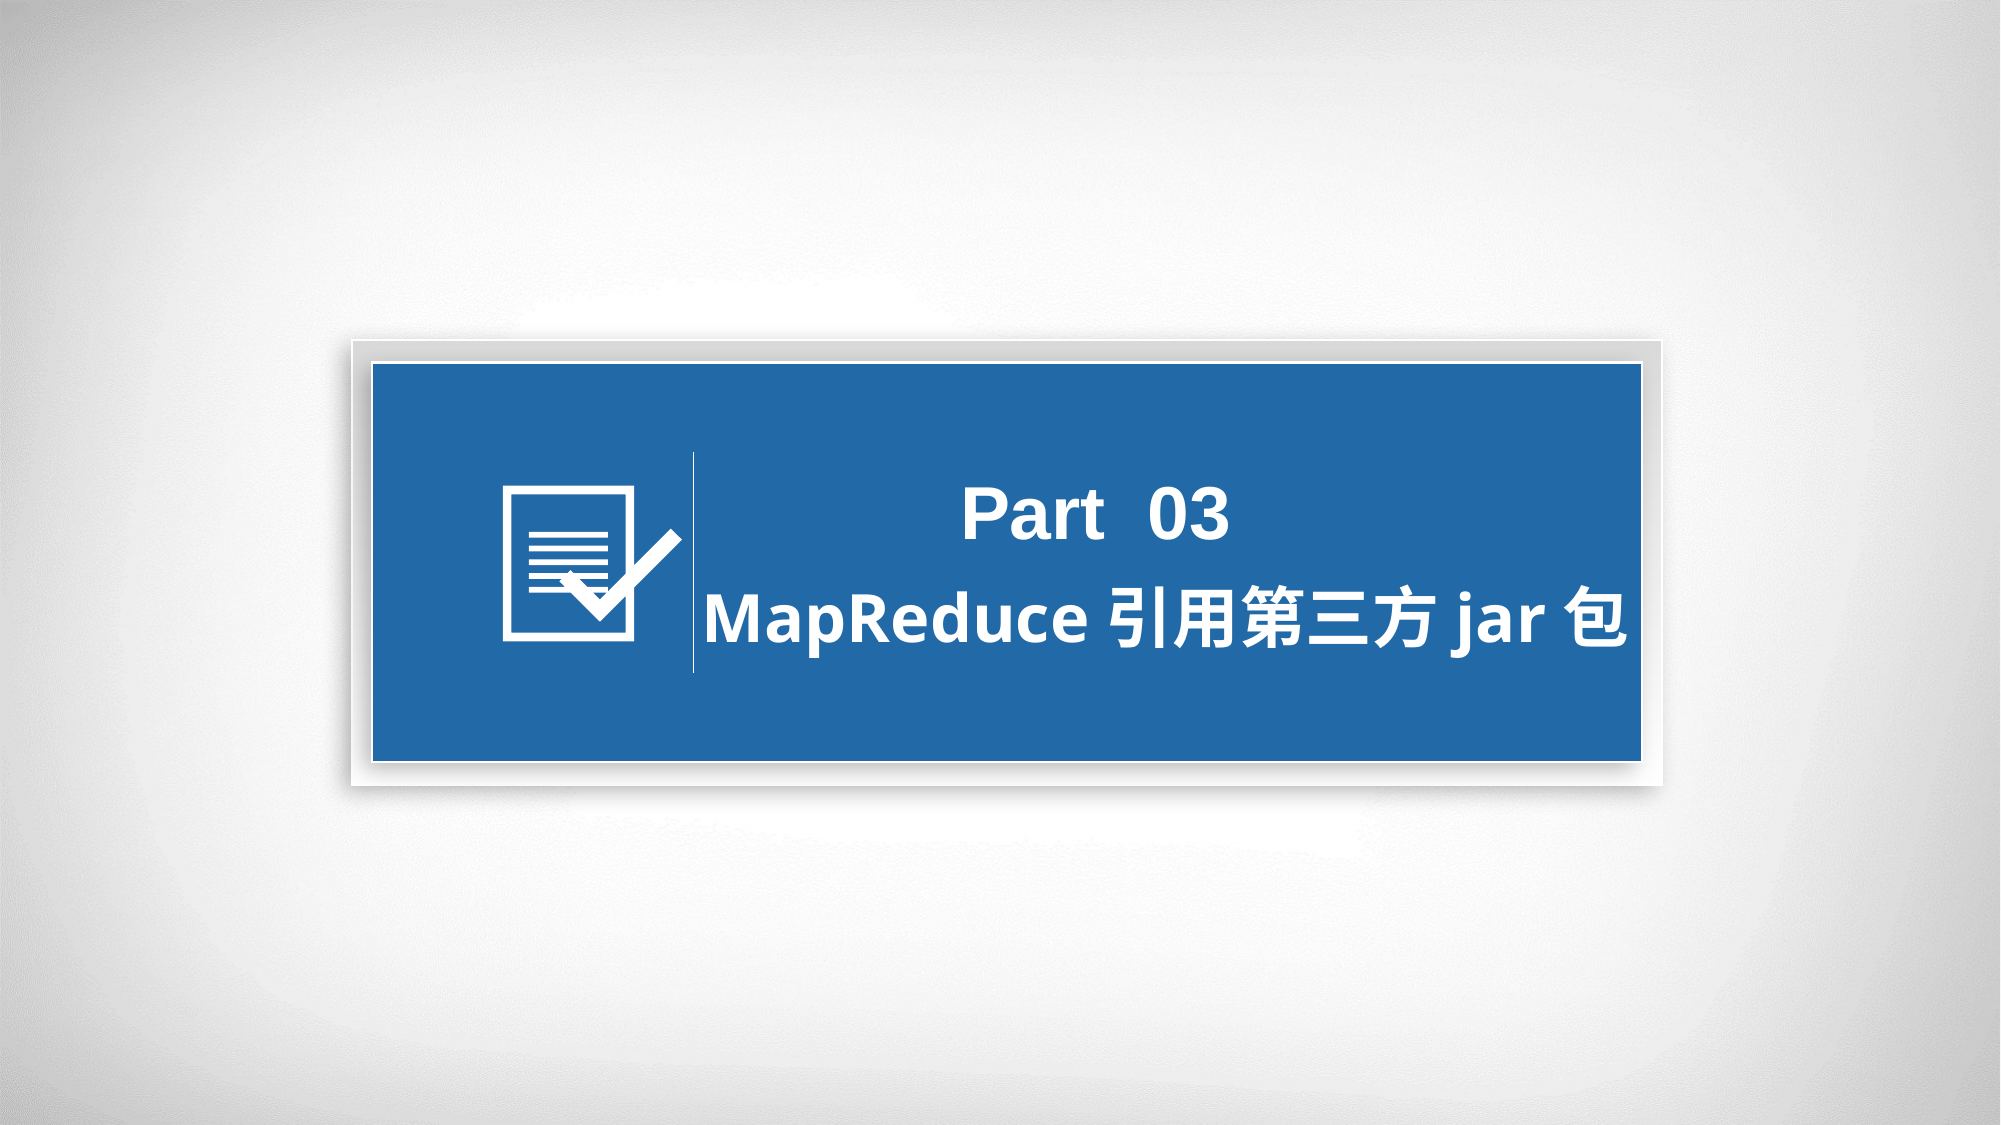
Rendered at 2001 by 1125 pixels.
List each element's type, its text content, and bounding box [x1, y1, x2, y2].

text_box MapReduce引用第三方jar包 [686, 568, 1644, 664]
picture [0, 0, 2001, 1125]
text_box Part 03 [945, 457, 1342, 563]
